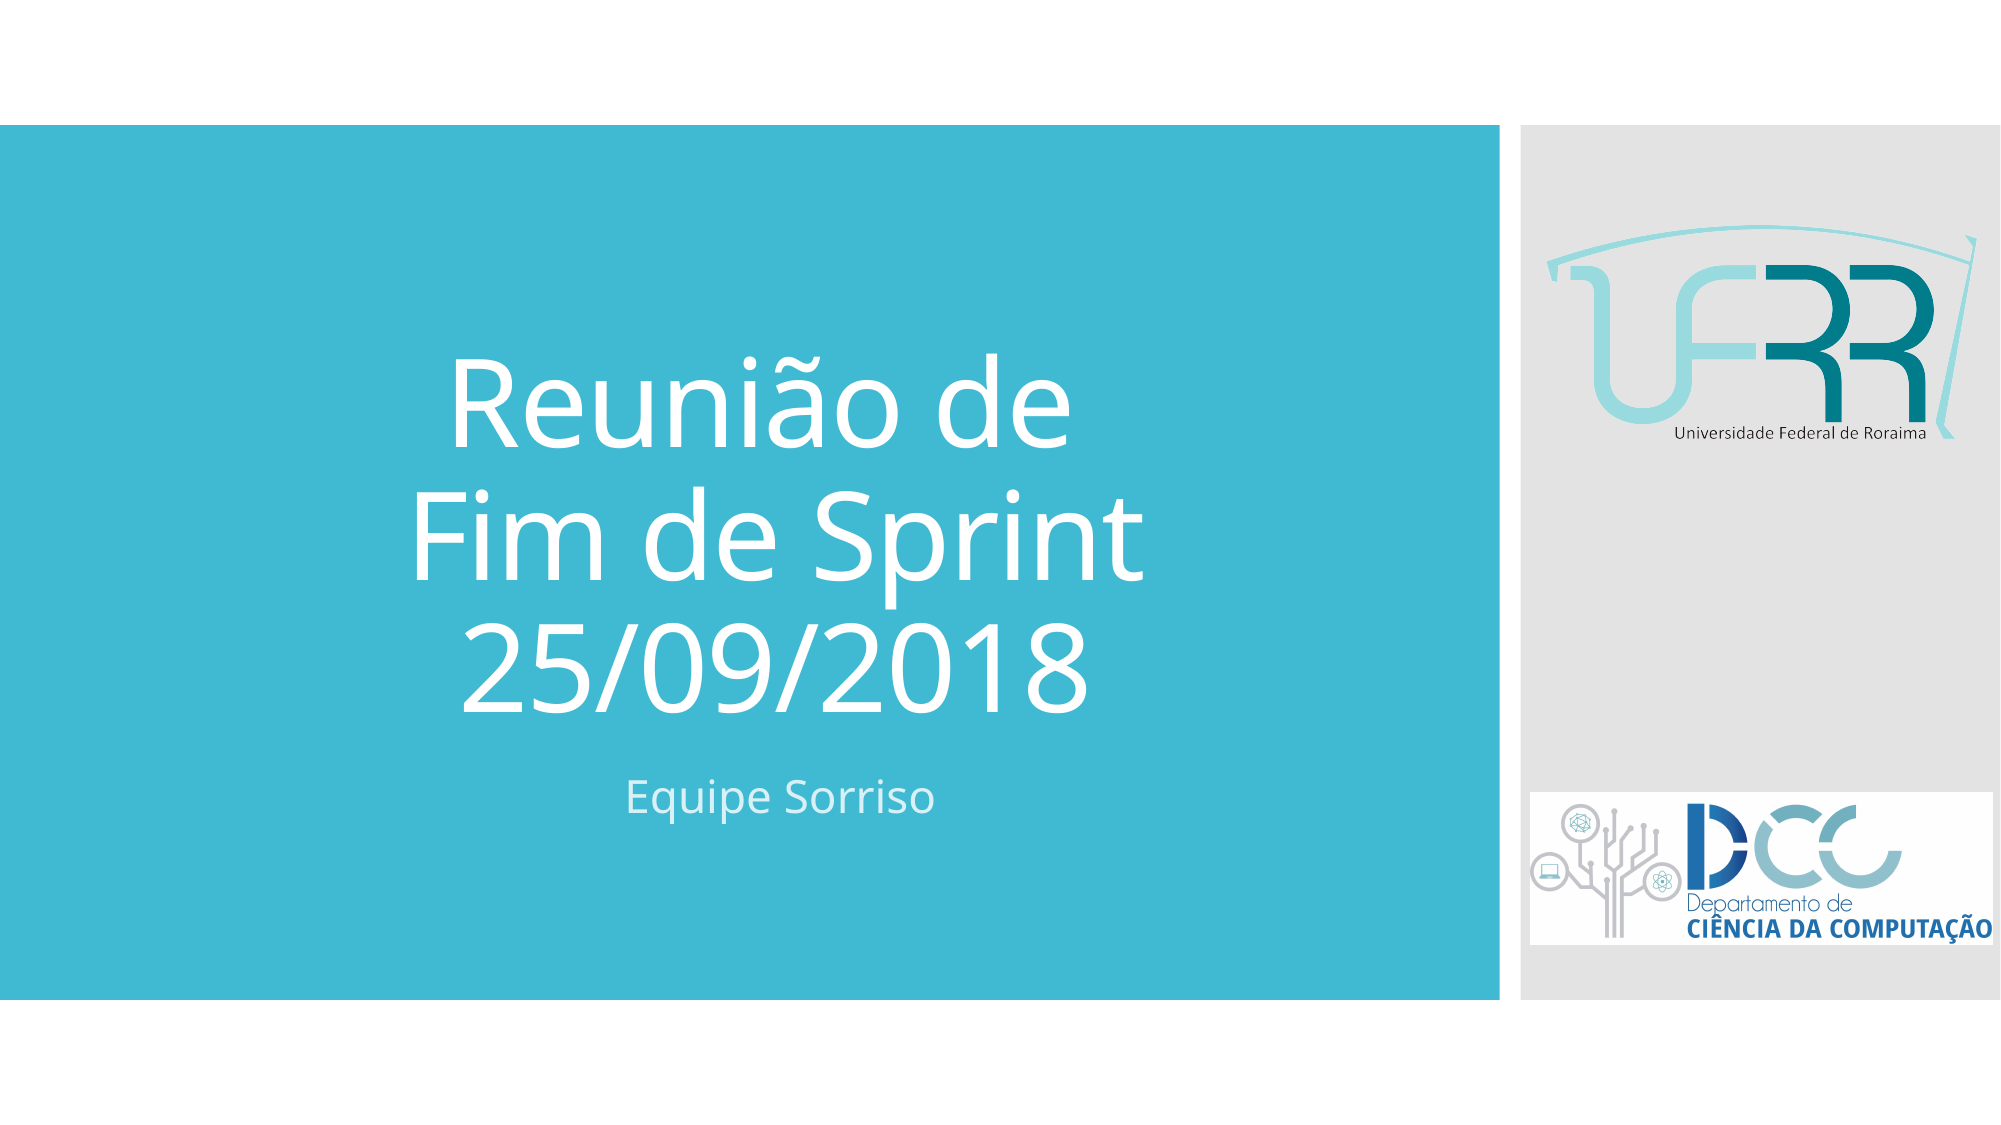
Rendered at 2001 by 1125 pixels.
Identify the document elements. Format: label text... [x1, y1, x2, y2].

picture [1546, 225, 1977, 440]
title Reunião de Fim de Sprint 25/09/2018 [175, 213, 1376, 747]
subtitle Equipe Sorriso [180, 766, 1381, 917]
picture [1530, 792, 1994, 945]
